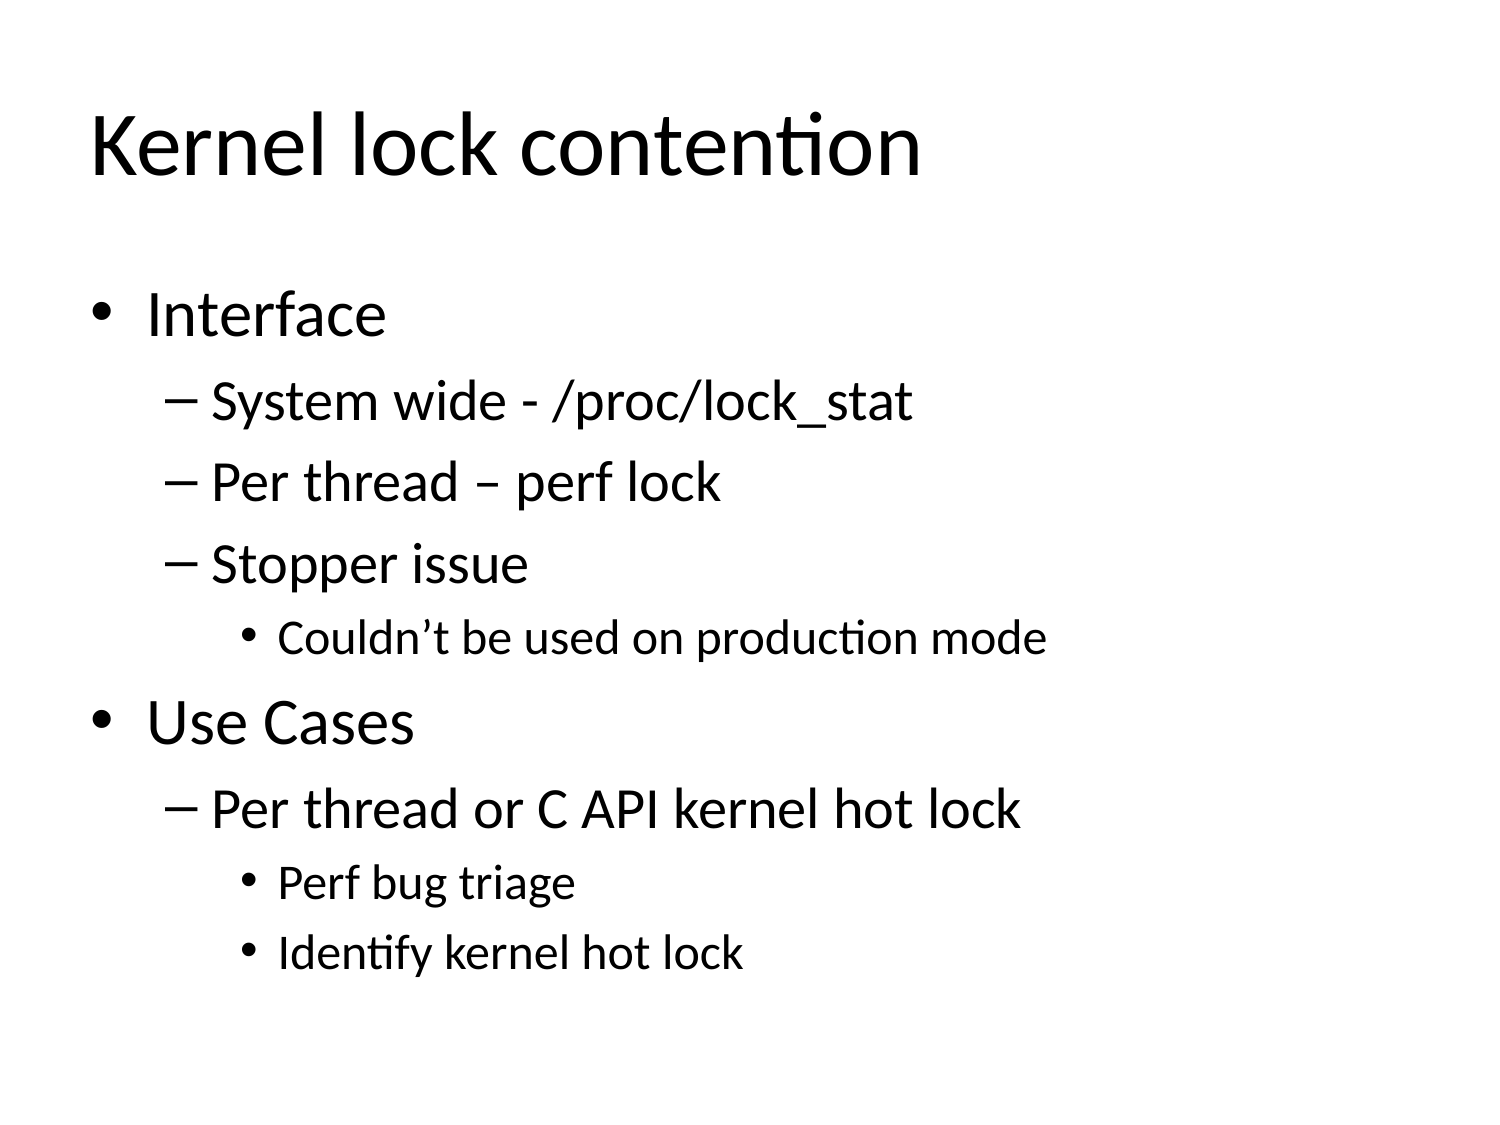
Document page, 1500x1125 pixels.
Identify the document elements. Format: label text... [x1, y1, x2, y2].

list Interface System wide - /proc/lock_stat Per thread – perf lock Stopper issue Couldn’t be used on production mode Use Cases Per thread or C API kernel hot lock Perf bug triage Identify kernel hot lock [75, 262, 1425, 1005]
title Kernel lock contention [75, 45, 1425, 233]
